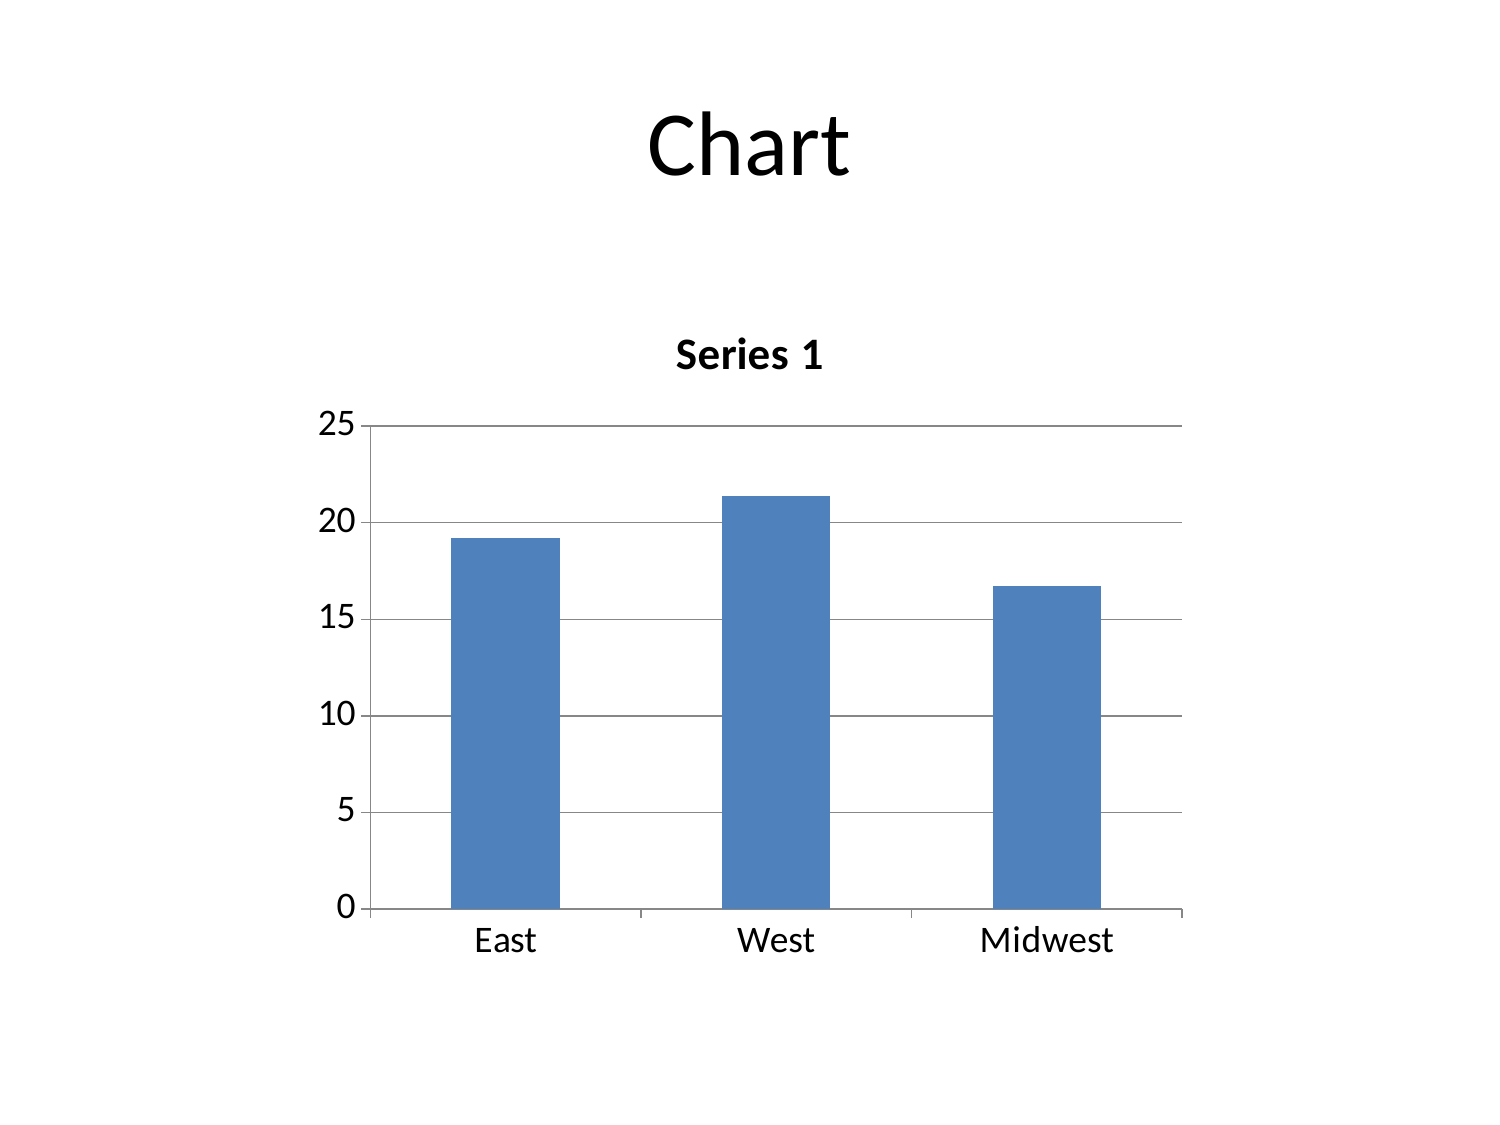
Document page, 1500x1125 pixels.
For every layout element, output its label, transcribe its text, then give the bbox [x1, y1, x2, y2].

title Chart [75, 45, 1425, 233]
chart [299, 299, 1201, 976]
